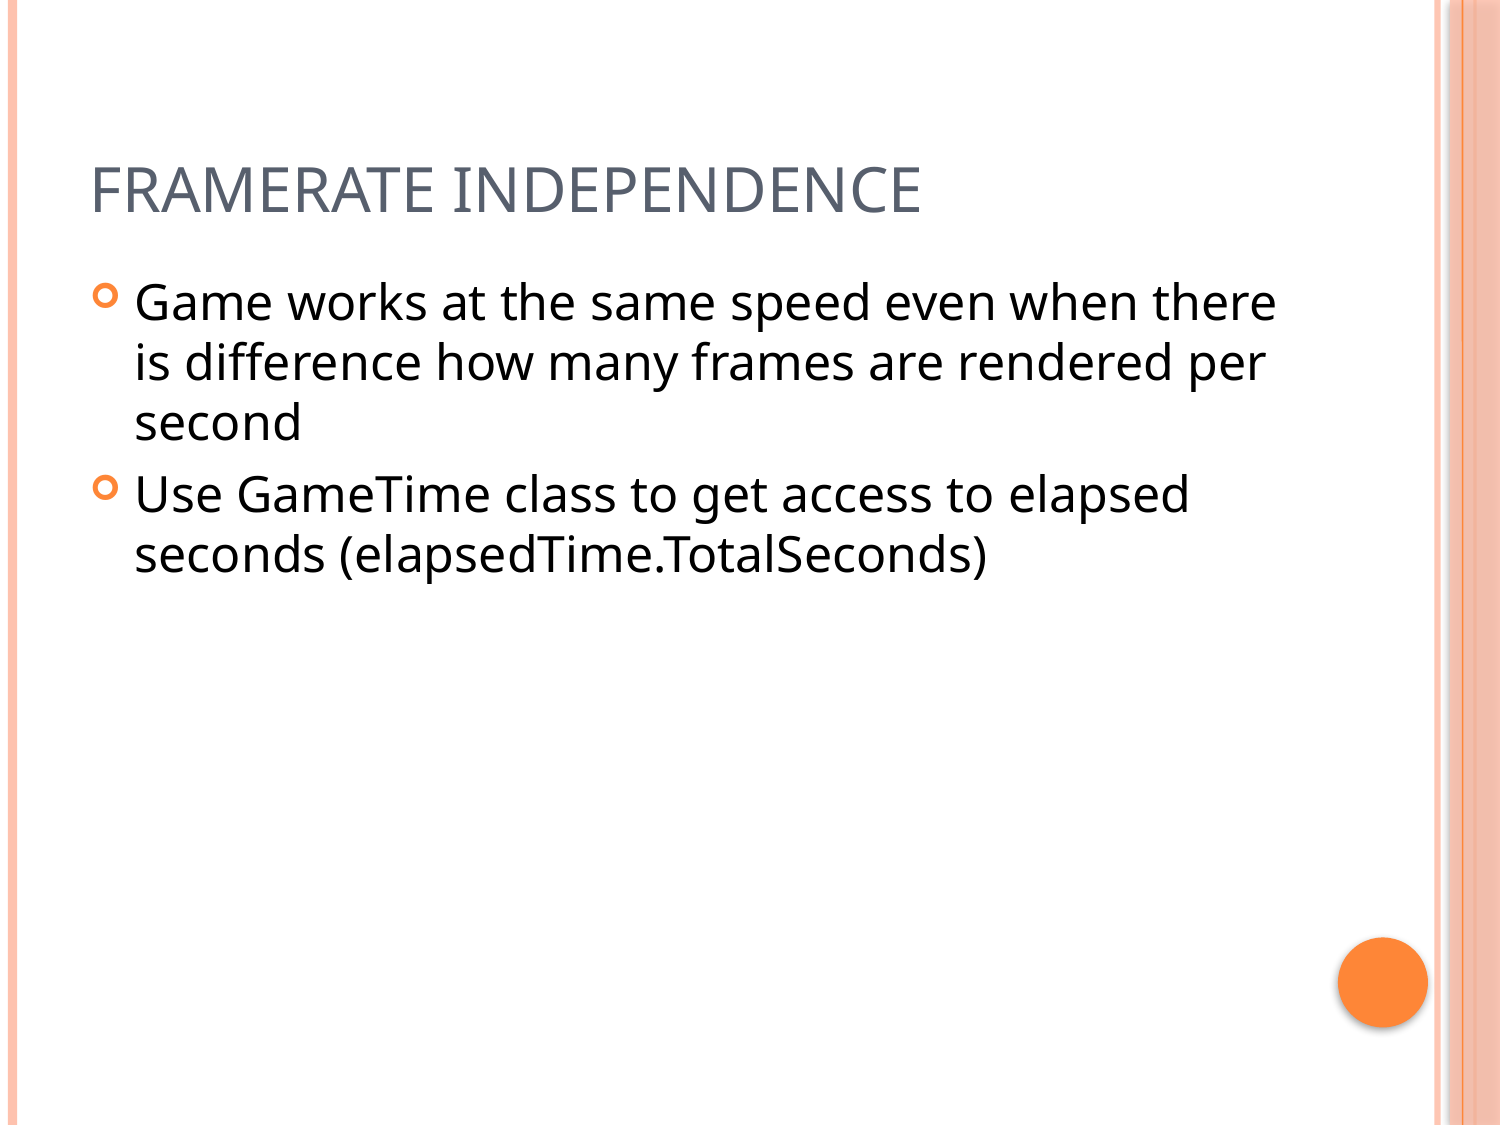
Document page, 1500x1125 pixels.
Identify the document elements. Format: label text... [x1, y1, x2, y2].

title Framerate Independence [75, 45, 1300, 233]
list Game works at the same speed even when there is difference how many frames are rendered per second Use GameTime class to get access to elapsed seconds (elapsedTime.TotalSeconds) [75, 262, 1300, 1062]
